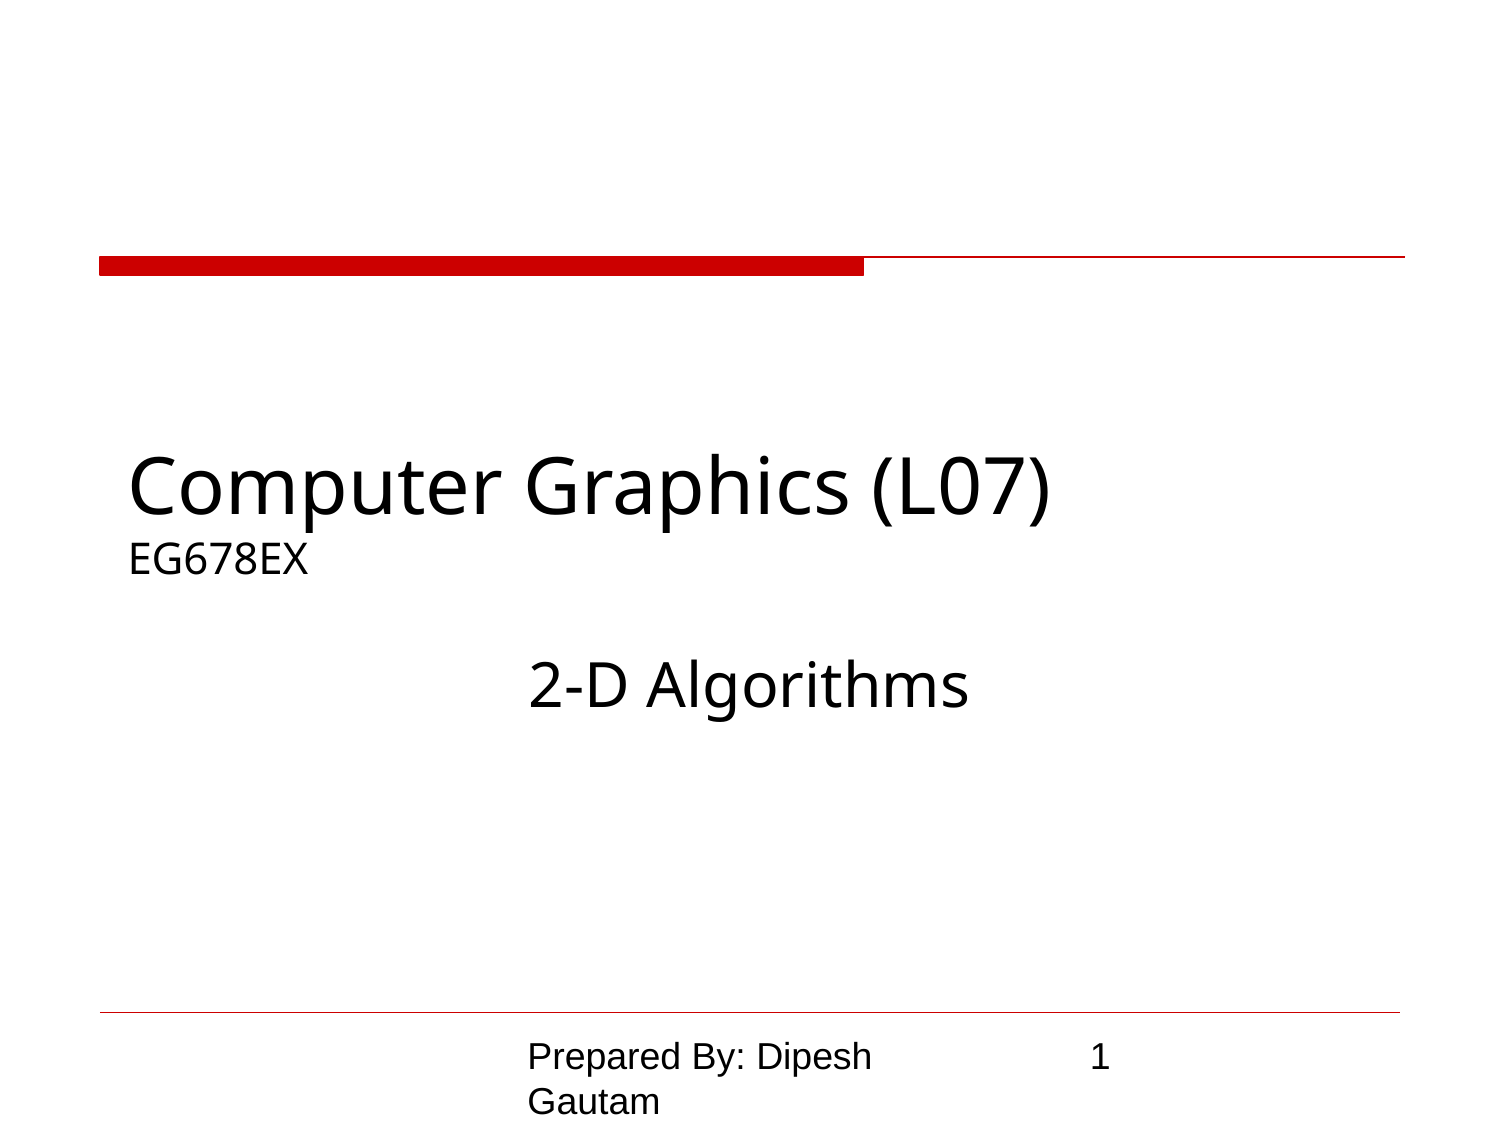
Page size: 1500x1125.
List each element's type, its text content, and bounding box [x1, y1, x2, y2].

title Computer Graphics (L07) EG678EX [112, 349, 1388, 591]
footer Prepared By: Dipesh Gautam [512, 1024, 988, 1103]
subtitle 2-D Algorithms [225, 637, 1275, 925]
slide_number ‹#› [1074, 1024, 1400, 1103]
